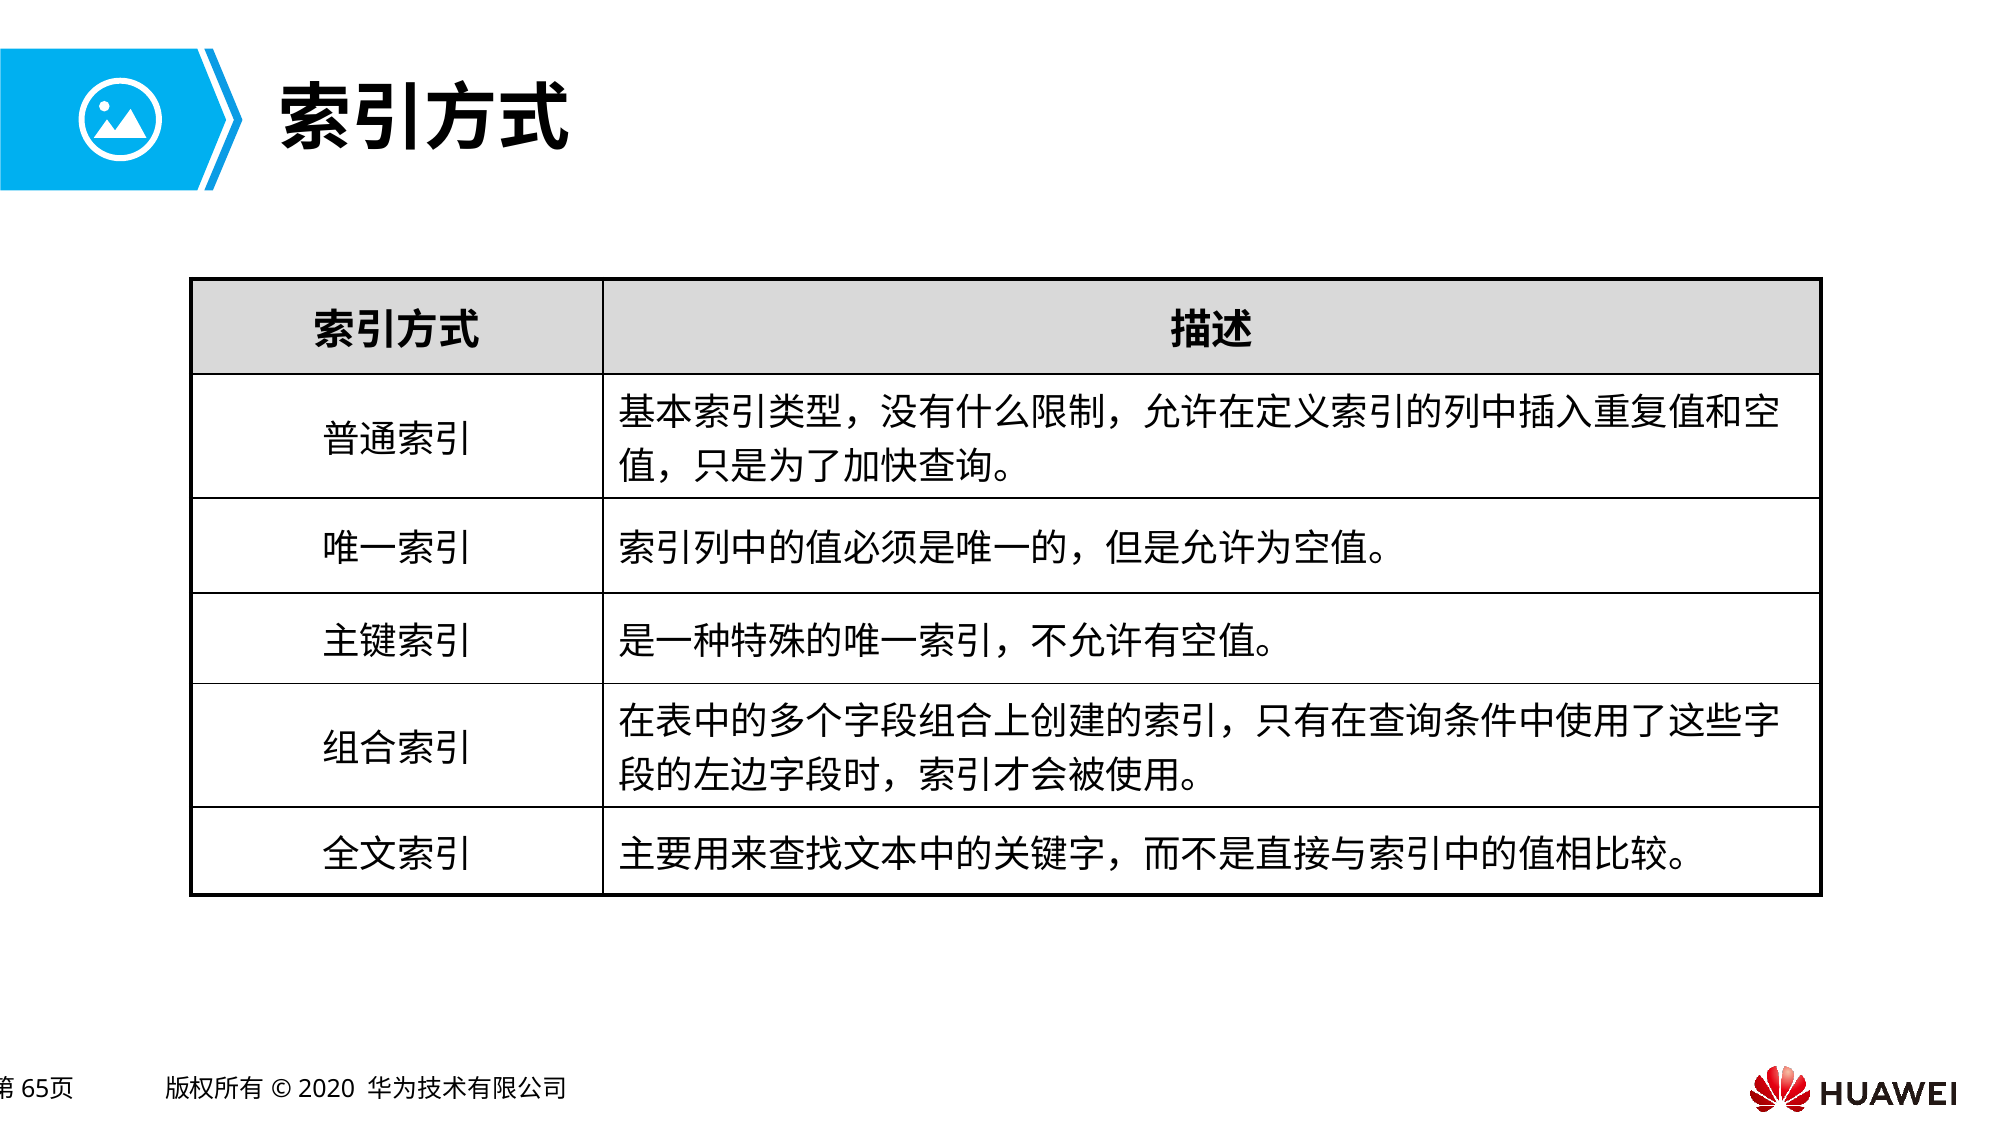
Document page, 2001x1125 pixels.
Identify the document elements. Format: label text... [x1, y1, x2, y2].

table_cell 在表中的多个字段组合上创建的索引，只有在查询条件中使用了这些字段的左边字段时，索引才会被使用。 [604, 684, 1819, 806]
table_header 索引方式 [193, 281, 602, 373]
title 索引方式 [261, 67, 1874, 173]
table_cell 主要用来查找文本中的关键字，而不是直接与索引中的值相比较。 [604, 808, 1819, 893]
table_header 描述 [604, 281, 1819, 373]
table_cell 索引列中的值必须是唯一的，但是允许为空值。 [604, 499, 1819, 592]
table_cell 基本索引类型，没有什么限制，允许在定义索引的列中插入重复值和空值，只是为了加快查询。 [604, 375, 1819, 497]
table_cell 主键索引 [193, 594, 602, 683]
picture [1750, 1066, 1956, 1112]
table_cell 唯一索引 [193, 499, 602, 592]
table_cell 普通索引 [193, 375, 602, 497]
table_cell 组合索引 [193, 684, 602, 806]
table_cell 全文索引 [193, 808, 602, 893]
table_cell 是一种特殊的唯一索引，不允许有空值。 [604, 594, 1819, 683]
